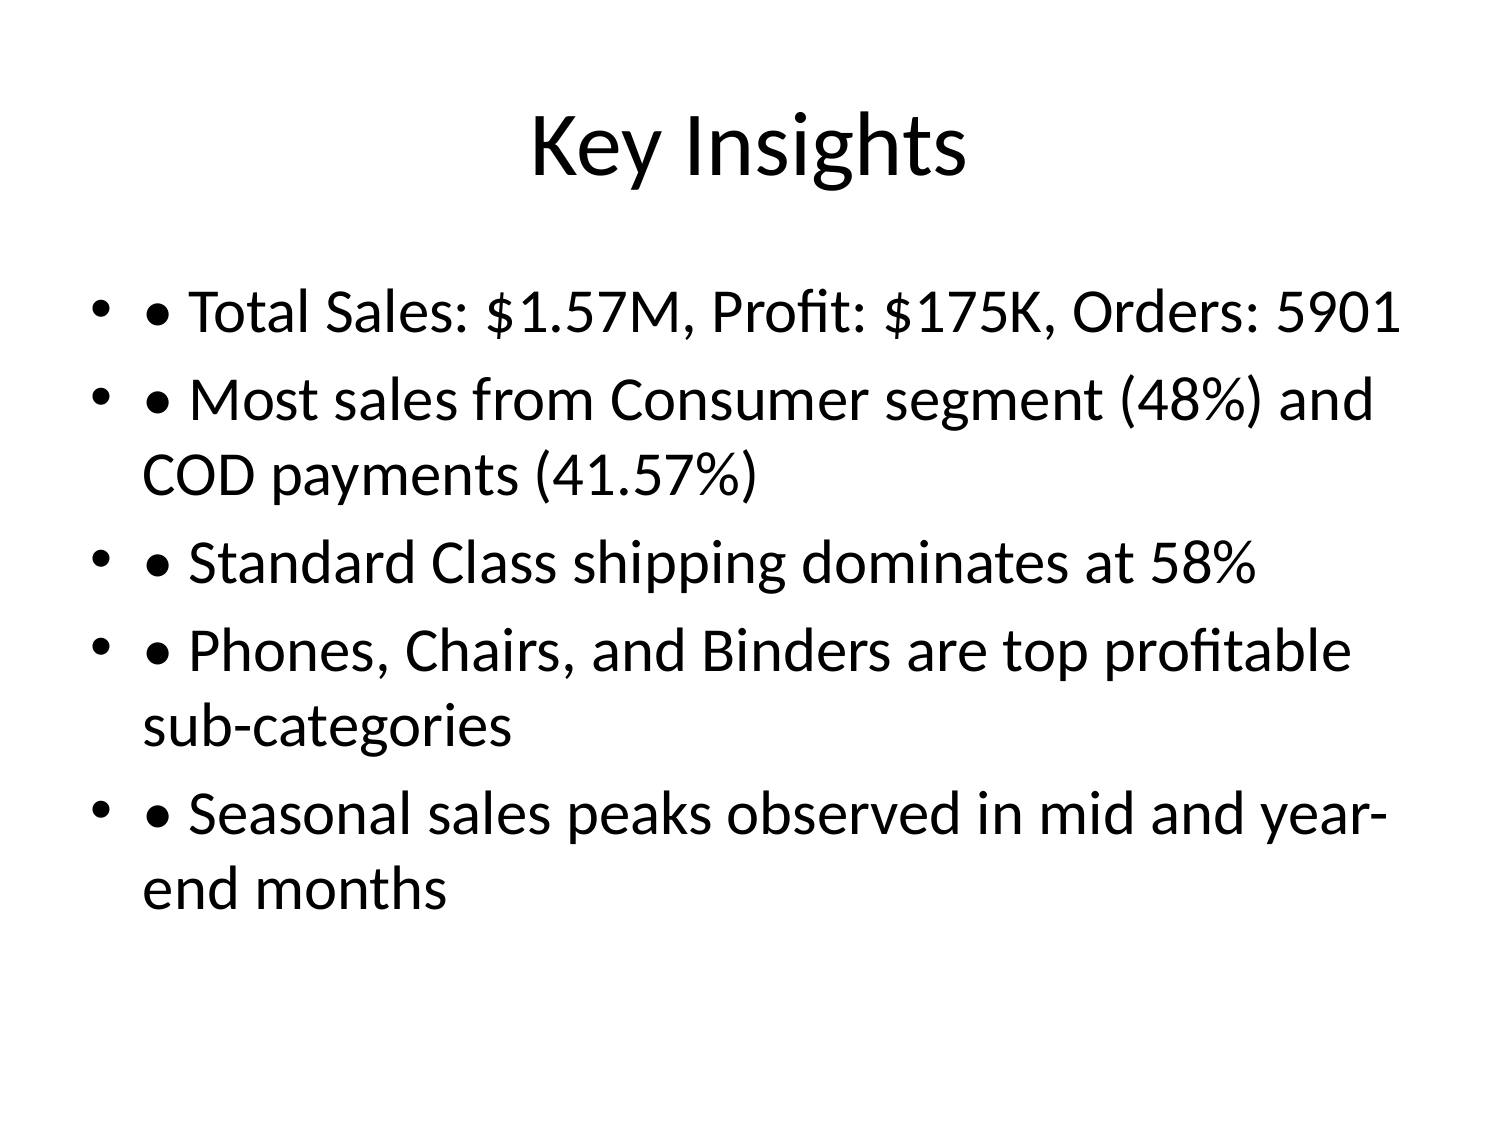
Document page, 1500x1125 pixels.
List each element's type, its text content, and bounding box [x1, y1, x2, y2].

list • Total Sales: $1.57M, Profit: $175K, Orders: 5901 • Most sales from Consumer segment (48%) and COD payments (41.57%) • Standard Class shipping dominates at 58% • Phones, Chairs, and Binders are top profitable sub-categories • Seasonal sales peaks observed in mid and year-end months [75, 262, 1425, 1005]
title Key Insights [75, 45, 1425, 233]
